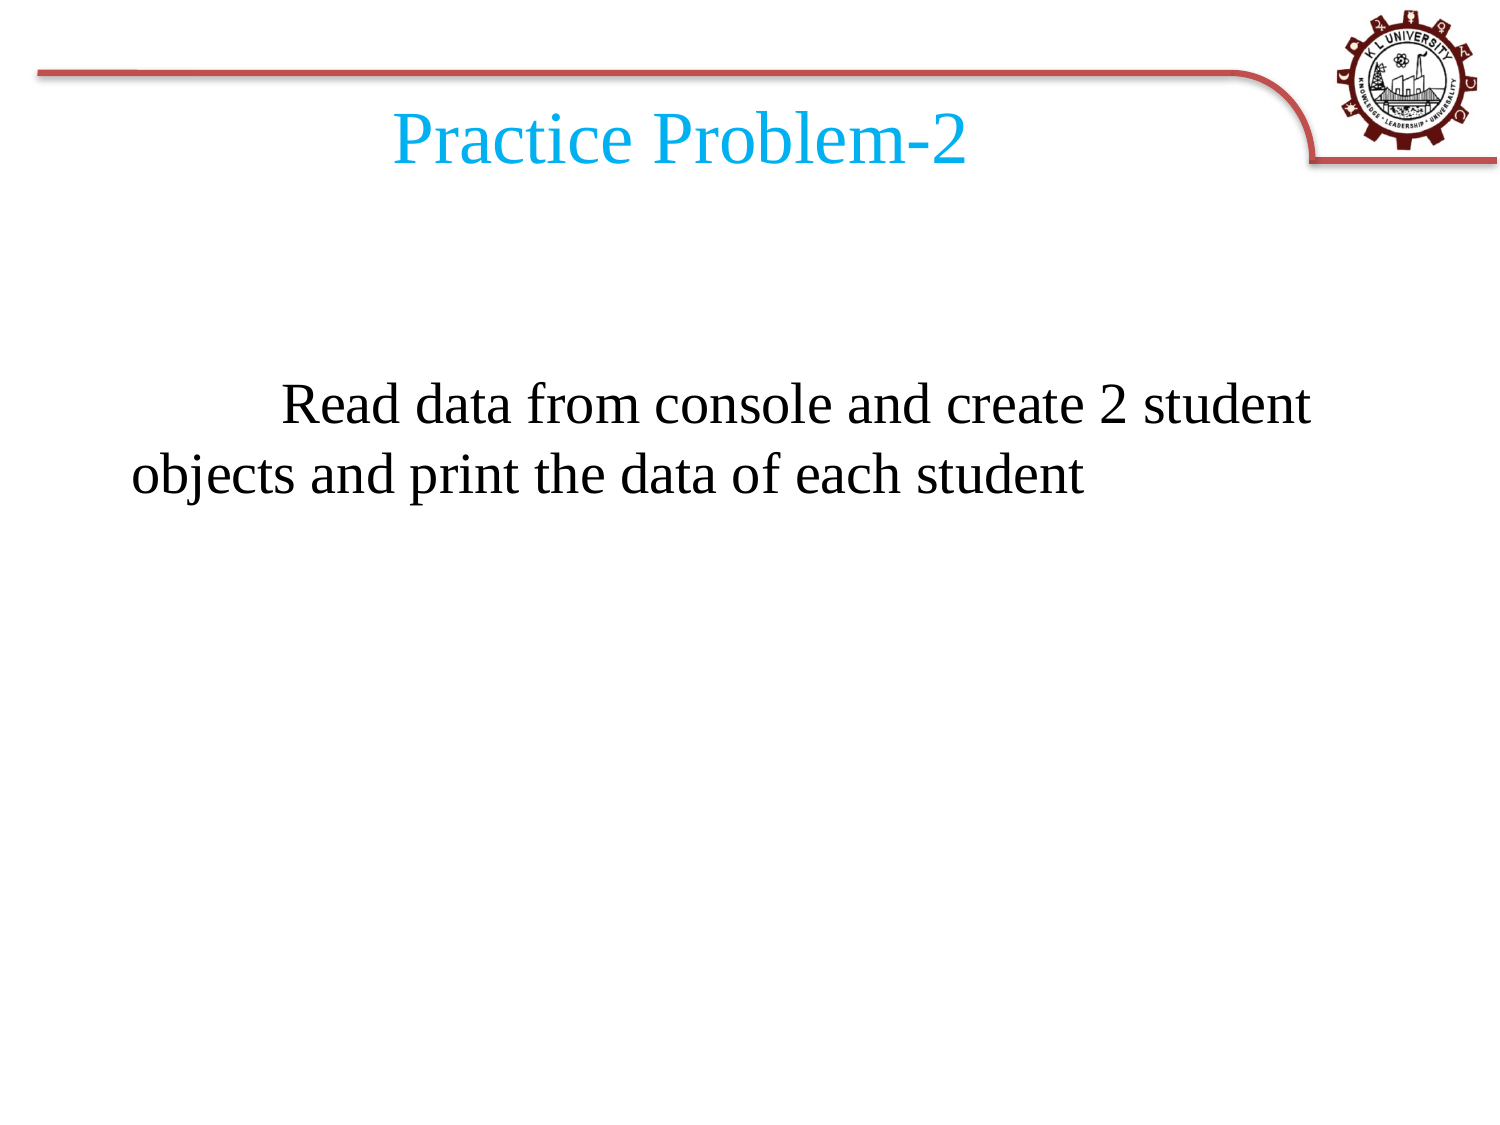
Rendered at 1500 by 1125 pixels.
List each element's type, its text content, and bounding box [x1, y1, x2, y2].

title Practice Problem-2 [74, 79, 1288, 188]
list Read data from console and create 2 student objects and print the data of each student [59, 275, 1411, 613]
picture [1333, 5, 1481, 154]
